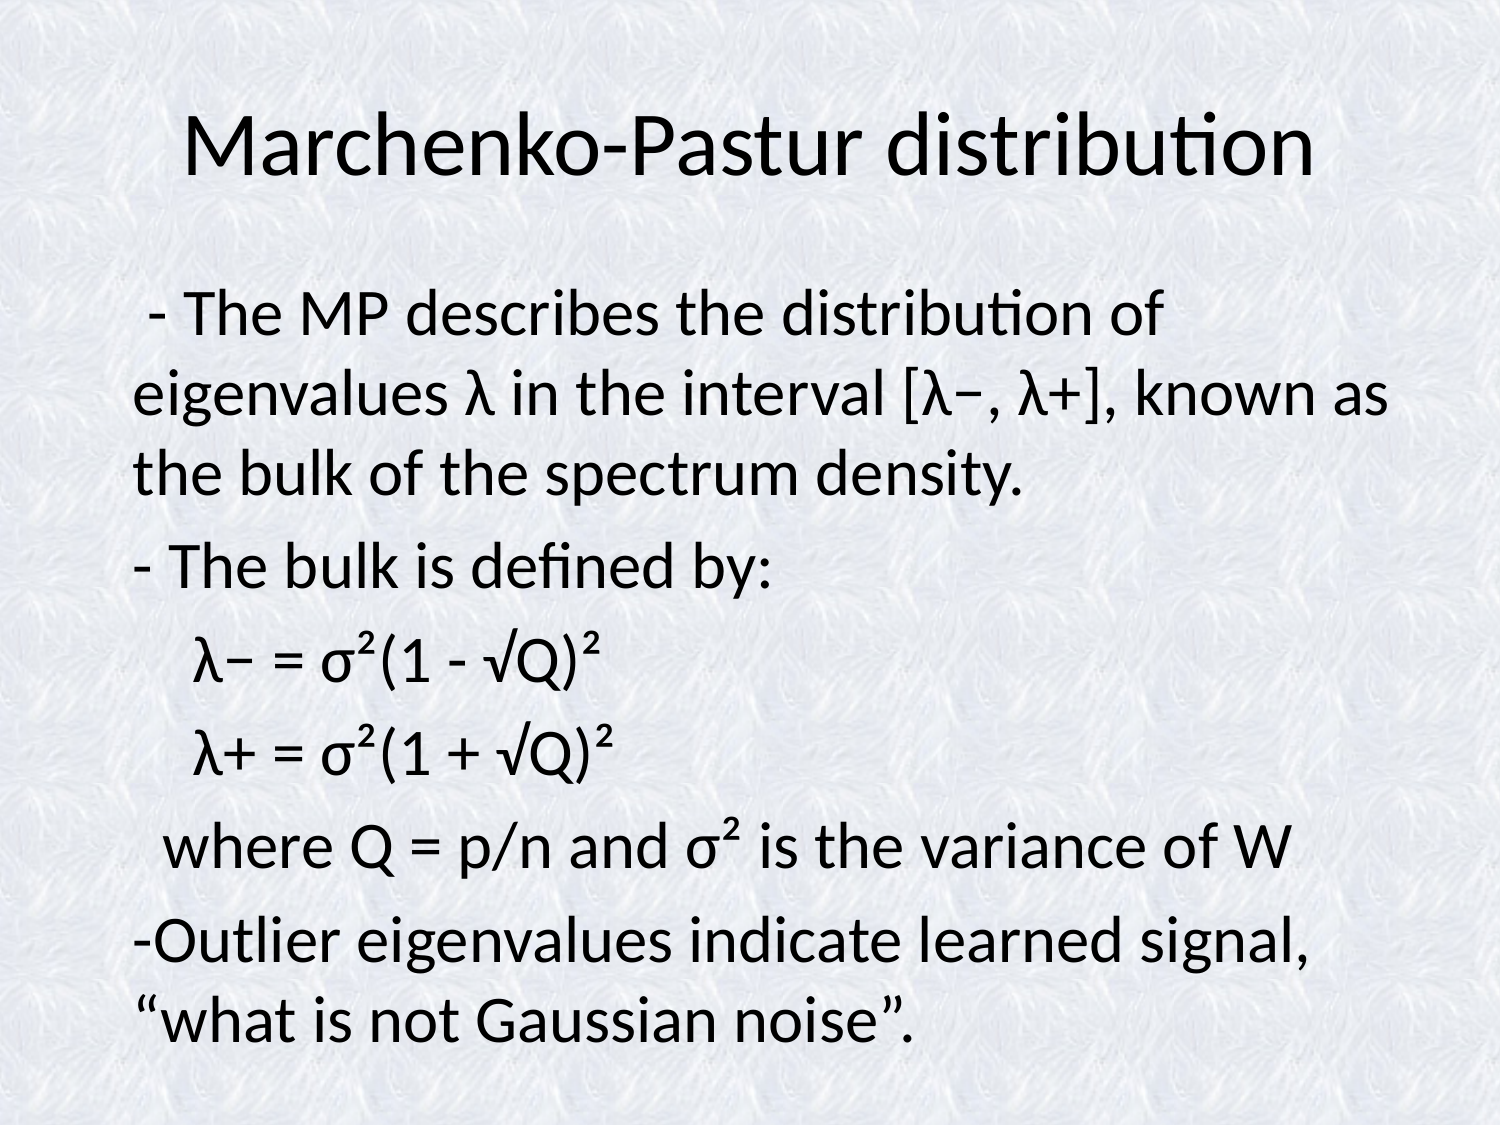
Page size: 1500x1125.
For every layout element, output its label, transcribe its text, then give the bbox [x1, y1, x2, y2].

picture [0, 0, 1500, 1125]
list - The MP describes the distribution of eigenvalues λ in the interval [λ−, λ+], known as the bulk of the spectrum density. - The bulk is defined by: λ− = σ²(1 - √Q)² λ+ = σ²(1 + √Q)² where Q = p/n and σ² is the variance of W -Outlier eigenvalues indicate learned signal, “what is not Gaussian noise”. [118, 261, 1468, 1004]
title Marchenko-Pastur distribution [75, 45, 1425, 233]
